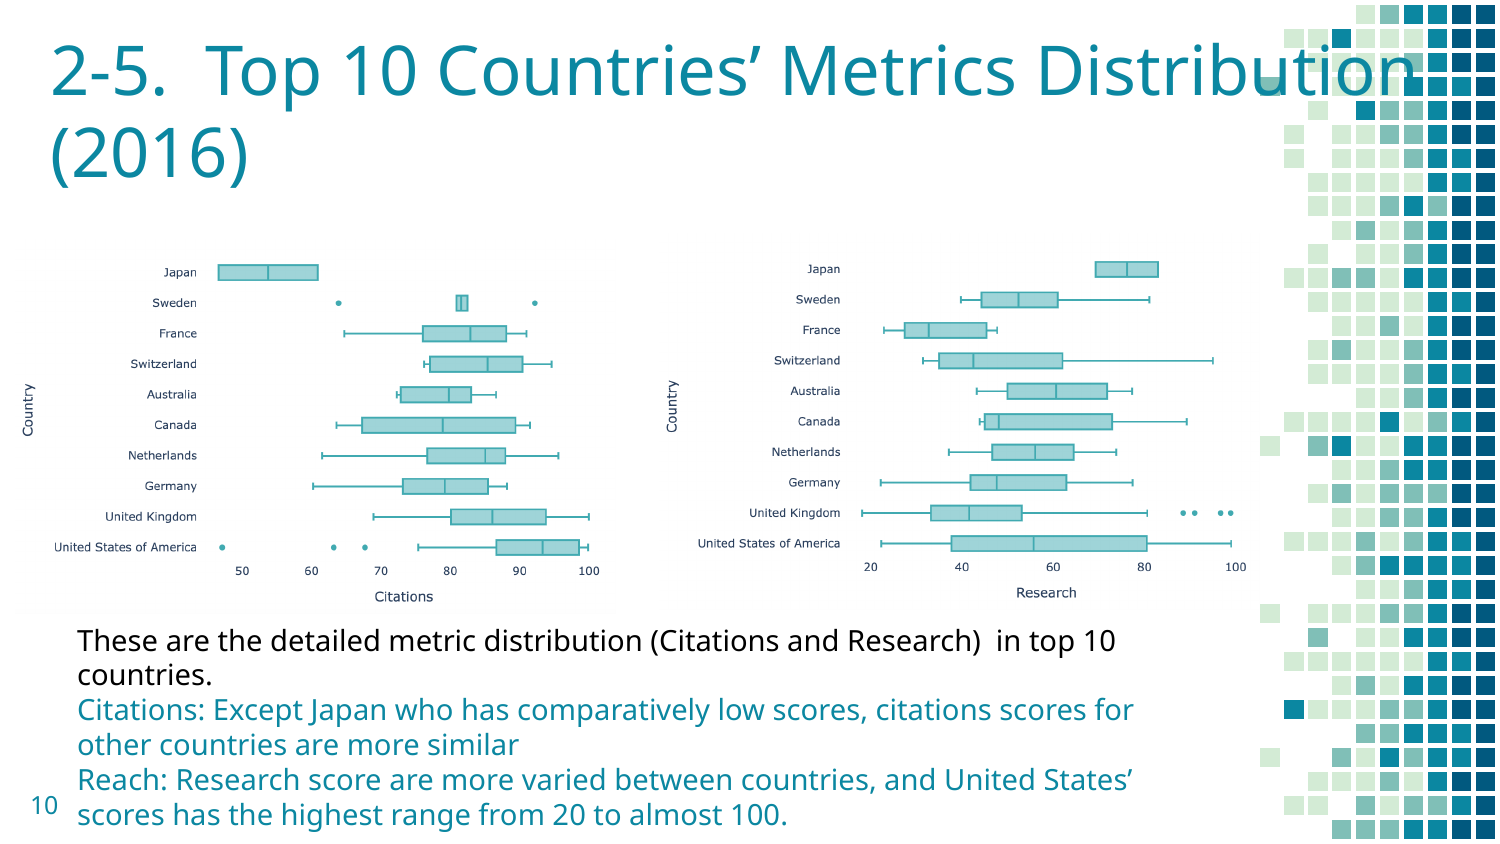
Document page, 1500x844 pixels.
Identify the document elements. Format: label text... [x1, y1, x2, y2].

text_box These are the detailed metric distribution (Citations and Research) in top 10 countries. Citations: Except Japan who has comparatively low scores, citations scores for other countries are more similar Reach: Research score are more varied between countries, and United States’ scores has the highest range from 20 to almost 100. [62, 606, 1226, 844]
slide_number ‹#› [15, 774, 62, 839]
picture [14, 239, 617, 614]
title 2-5. Top 10 Countries’ Metrics Distribution (2016) [35, 65, 1458, 207]
picture [658, 233, 1261, 611]
